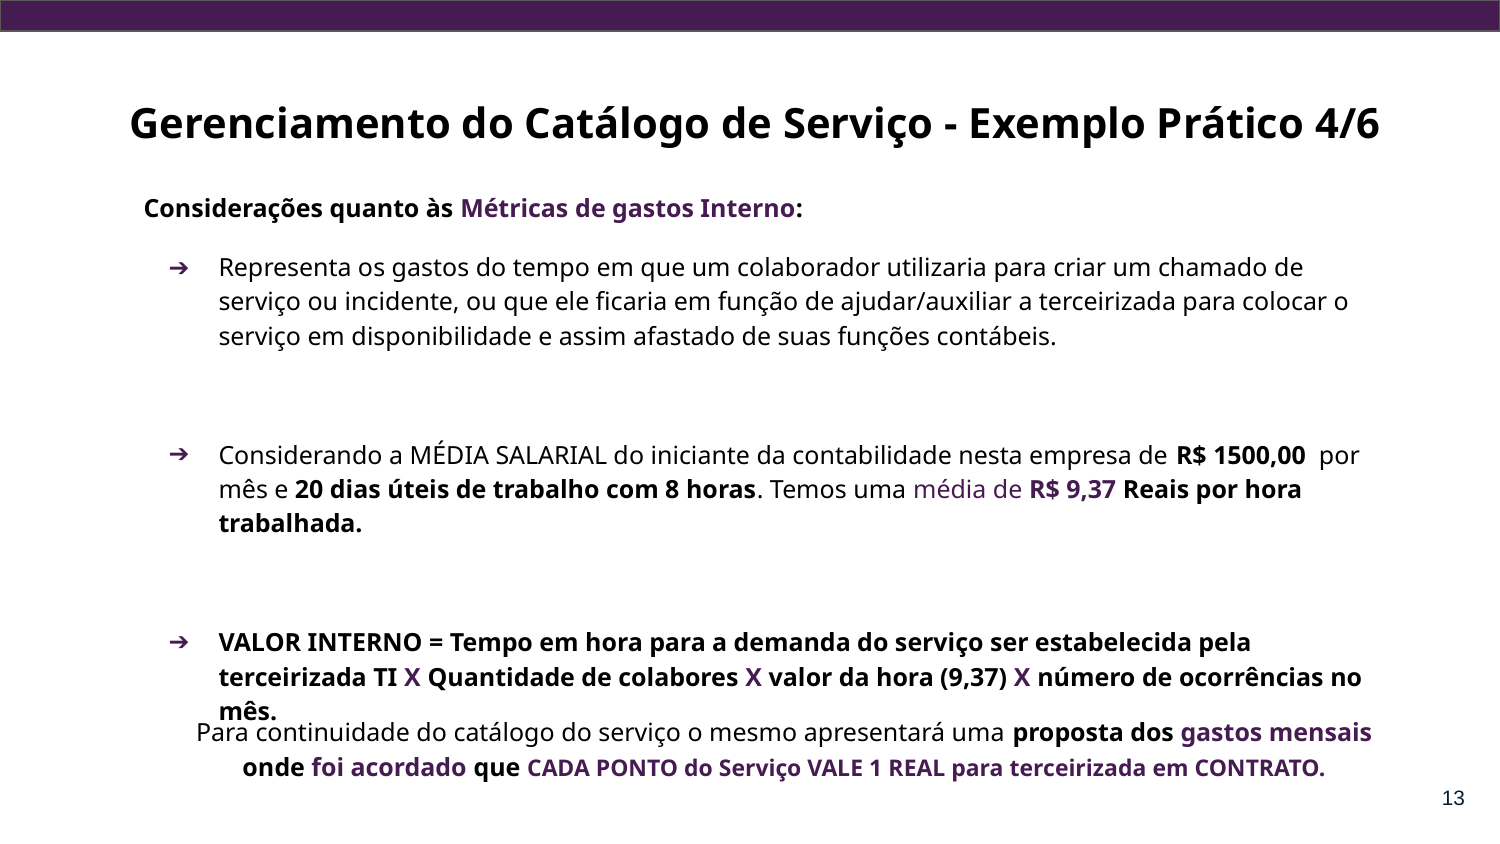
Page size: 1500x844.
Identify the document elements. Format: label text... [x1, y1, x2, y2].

text_box Gerenciamento do Catálogo de Serviço - Exemplo Prático 4/6 [114, 81, 1411, 162]
text_box Considerações quanto às Métricas de gastos Interno: Representa os gastos do tempo em que um colaborador utilizaria para criar um chamado de serviço ou incidente, ou que ele ficaria em função de ajudar/auxiliar a terceirizada para colocar o serviço em disponibilidade e assim afastado de suas funções contábeis. Considerando a MÉDIA SALARIAL do iniciante da contabilidade nesta empresa de R$ 1500,00 por mês e 20 dias úteis de trabalho com 8 horas. Temos uma média de R$ 9,37 Reais por hora trabalhada. VALOR INTERNO = Tempo em hora para a demanda do serviço ser estabelecida pela terceirizada TI X Quantidade de colabores X valor da hora (9,37) X número de ocorrências no mês. [128, 172, 1397, 741]
slide_number ‹#› [1389, 764, 1480, 830]
text_box Para continuidade do catálogo do serviço o mesmo apresentará uma proposta dos gastos mensais onde foi acordado que CADA PONTO do Serviço VALE 1 REAL para terceirizada em CONTRATO. [158, 697, 1411, 797]
